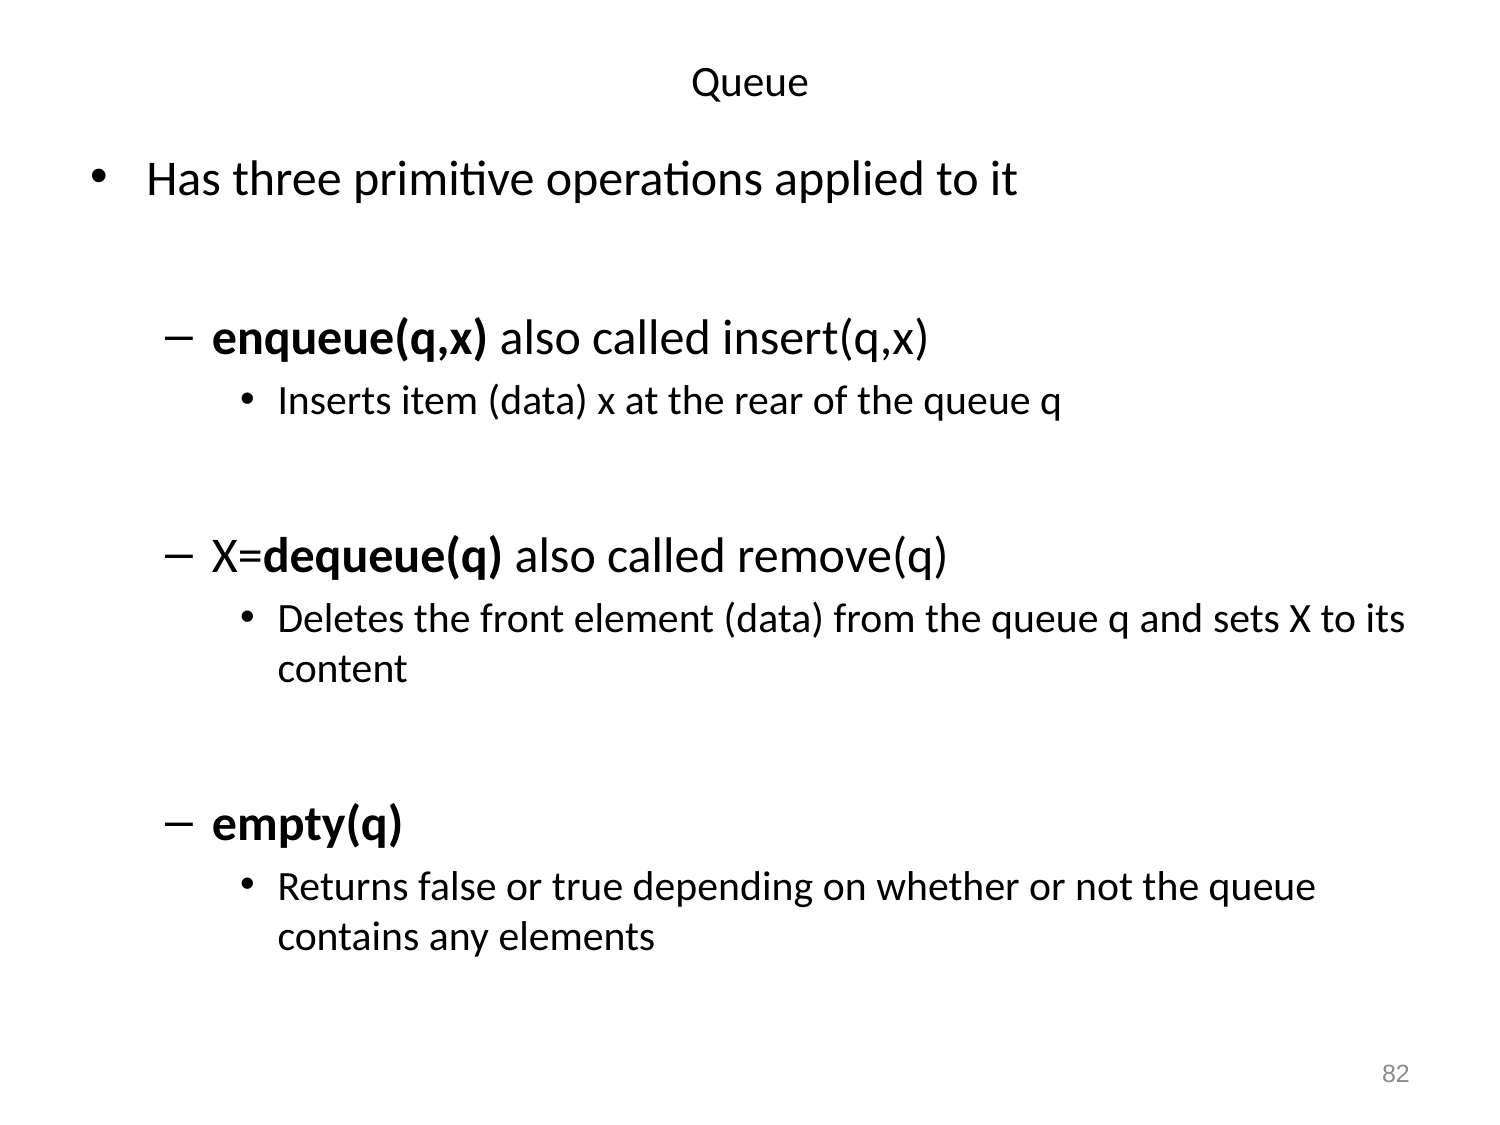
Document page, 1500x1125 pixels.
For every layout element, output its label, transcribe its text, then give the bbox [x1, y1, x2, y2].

list Has three primitive operations applied to it enqueue(q,x) also called insert(q,x) Inserts item (data) x at the rear of the queue q X=dequeue(q) also called remove(q) Deletes the front element (data) from the queue q and sets X to its content empty(q) Returns false or true depending on whether or not the queue contains any elements [75, 137, 1425, 1075]
title Queue [75, 45, 1425, 113]
slide_number 82 [1074, 1075, 1425, 1103]
